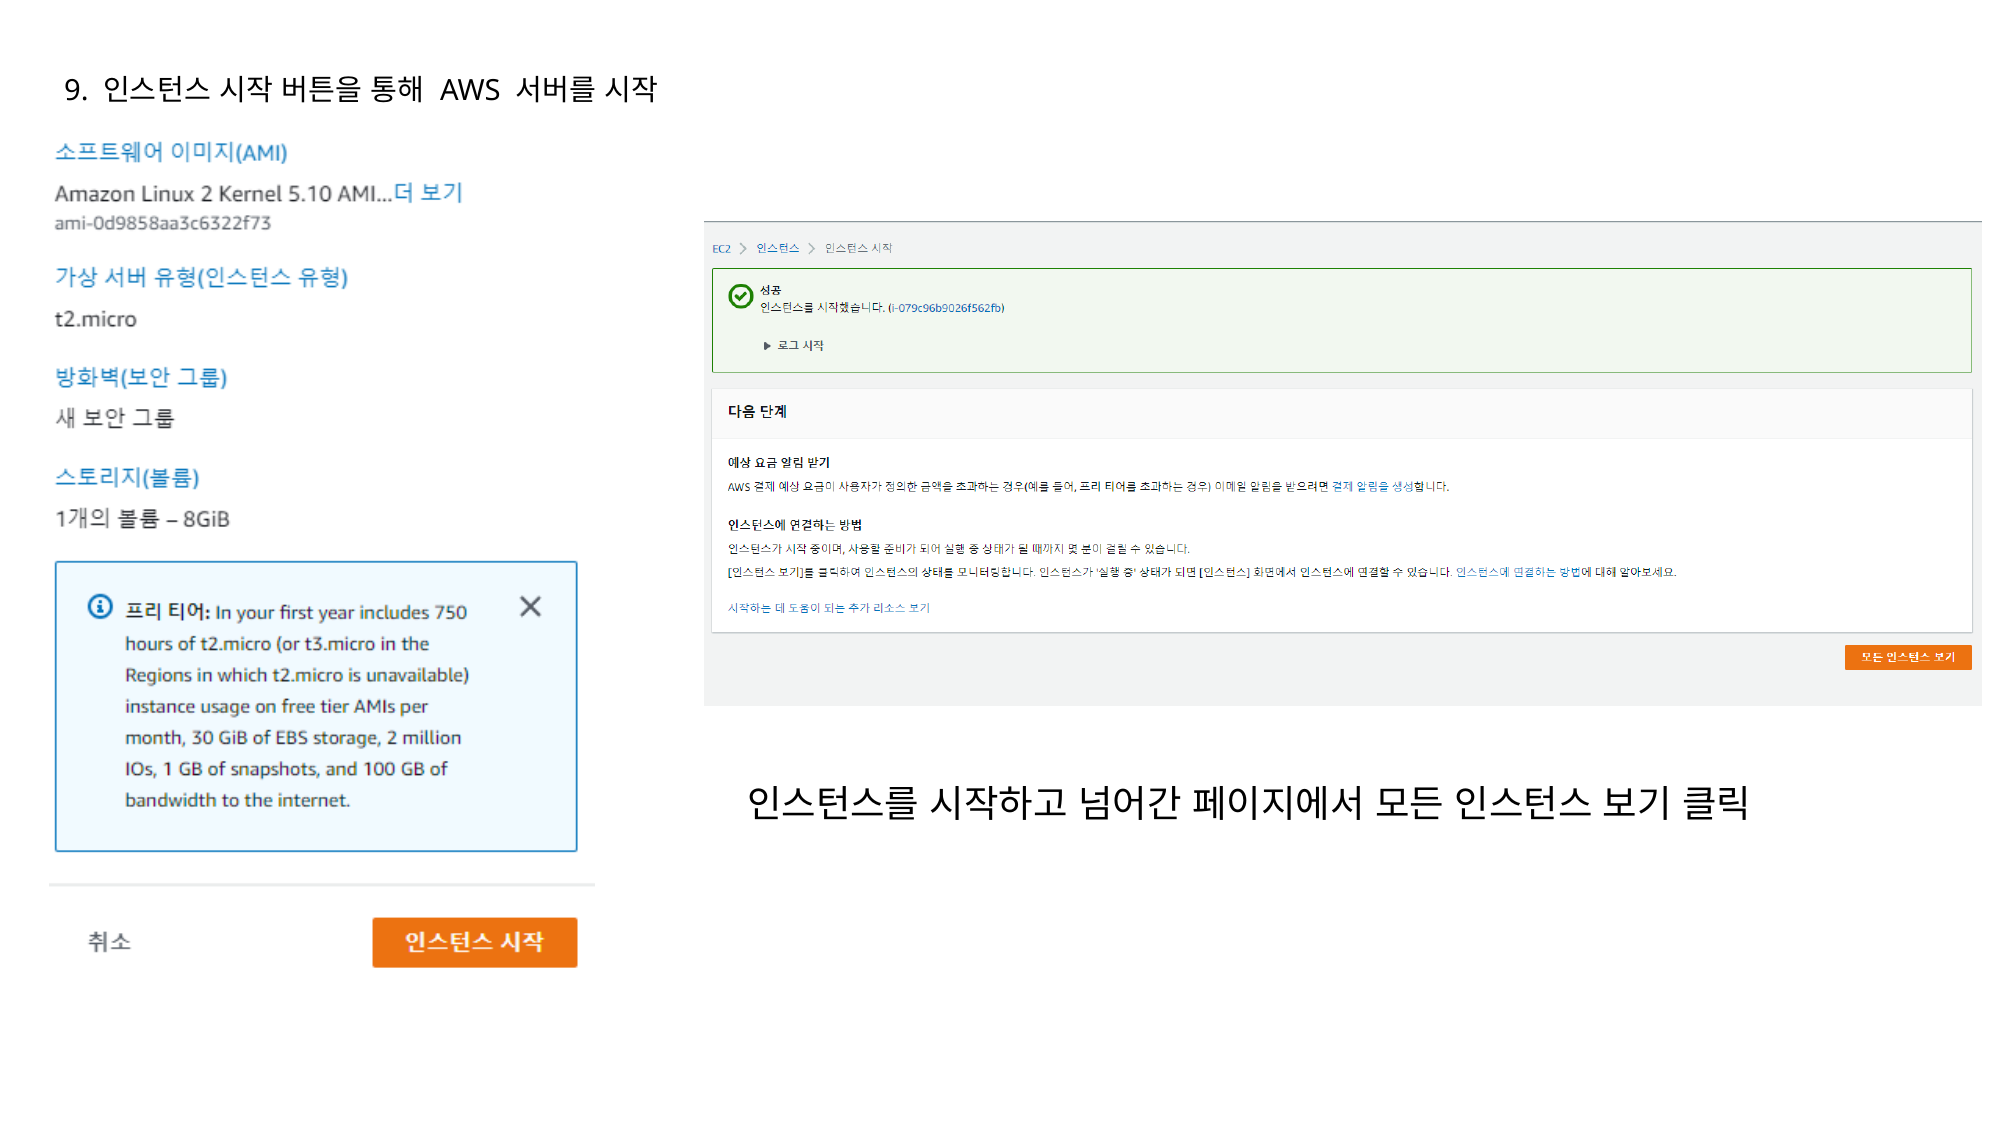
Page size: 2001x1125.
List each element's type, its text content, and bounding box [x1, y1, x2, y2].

text_box 9. 인스턴스 시작 버튼을 통해 AWS 서버를 시작 [49, 63, 1885, 114]
text_box 인스턴스를 시작하고 넘어간 페이지에서 모든 인스턴스 보기 클릭 [732, 772, 1947, 833]
picture [49, 114, 595, 993]
picture [704, 221, 1982, 706]
